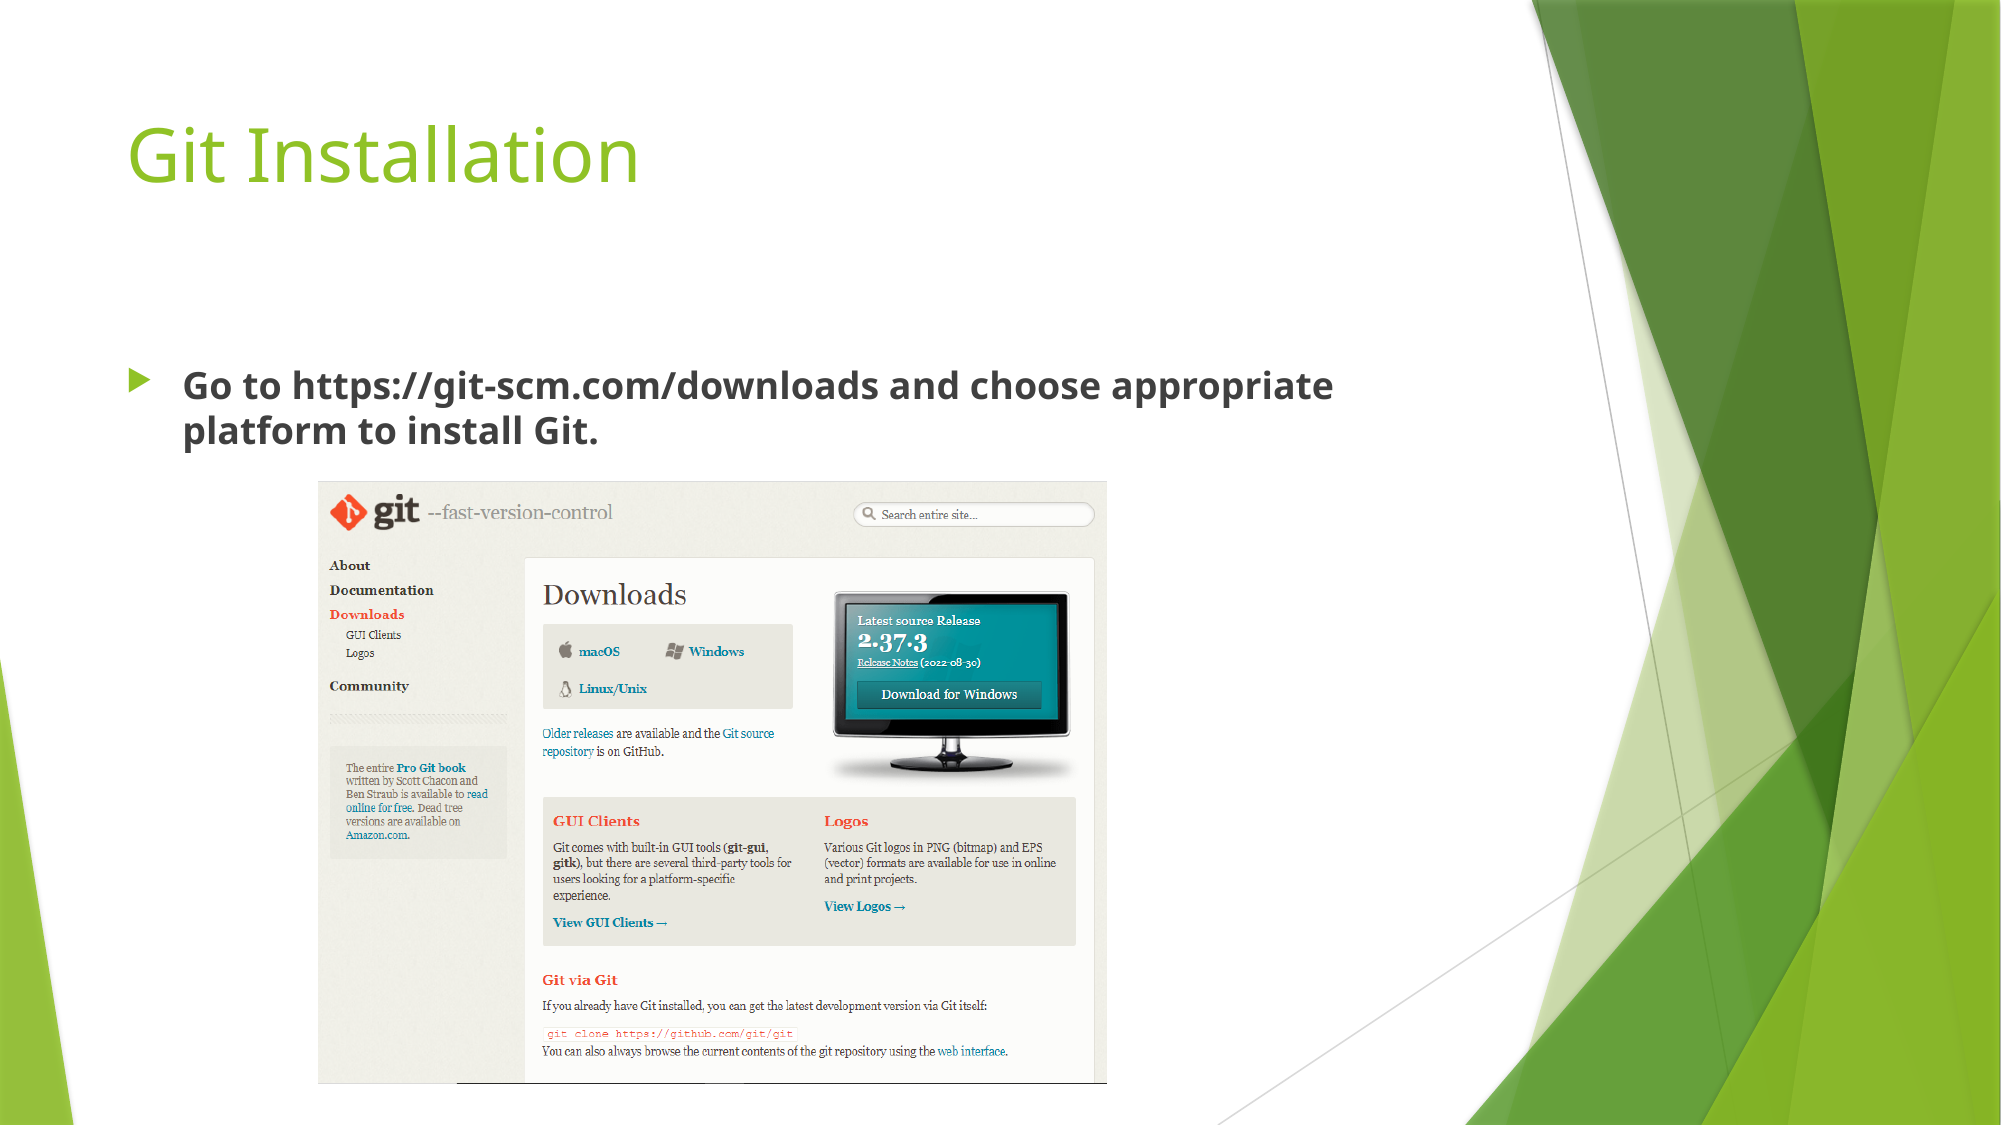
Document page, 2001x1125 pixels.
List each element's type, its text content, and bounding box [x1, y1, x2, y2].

title Git Installation [111, 99, 1522, 317]
picture [317, 480, 1108, 1085]
list Go to https://git-scm.com/downloads and choose appropriate platform to install Git. [111, 354, 1522, 992]
